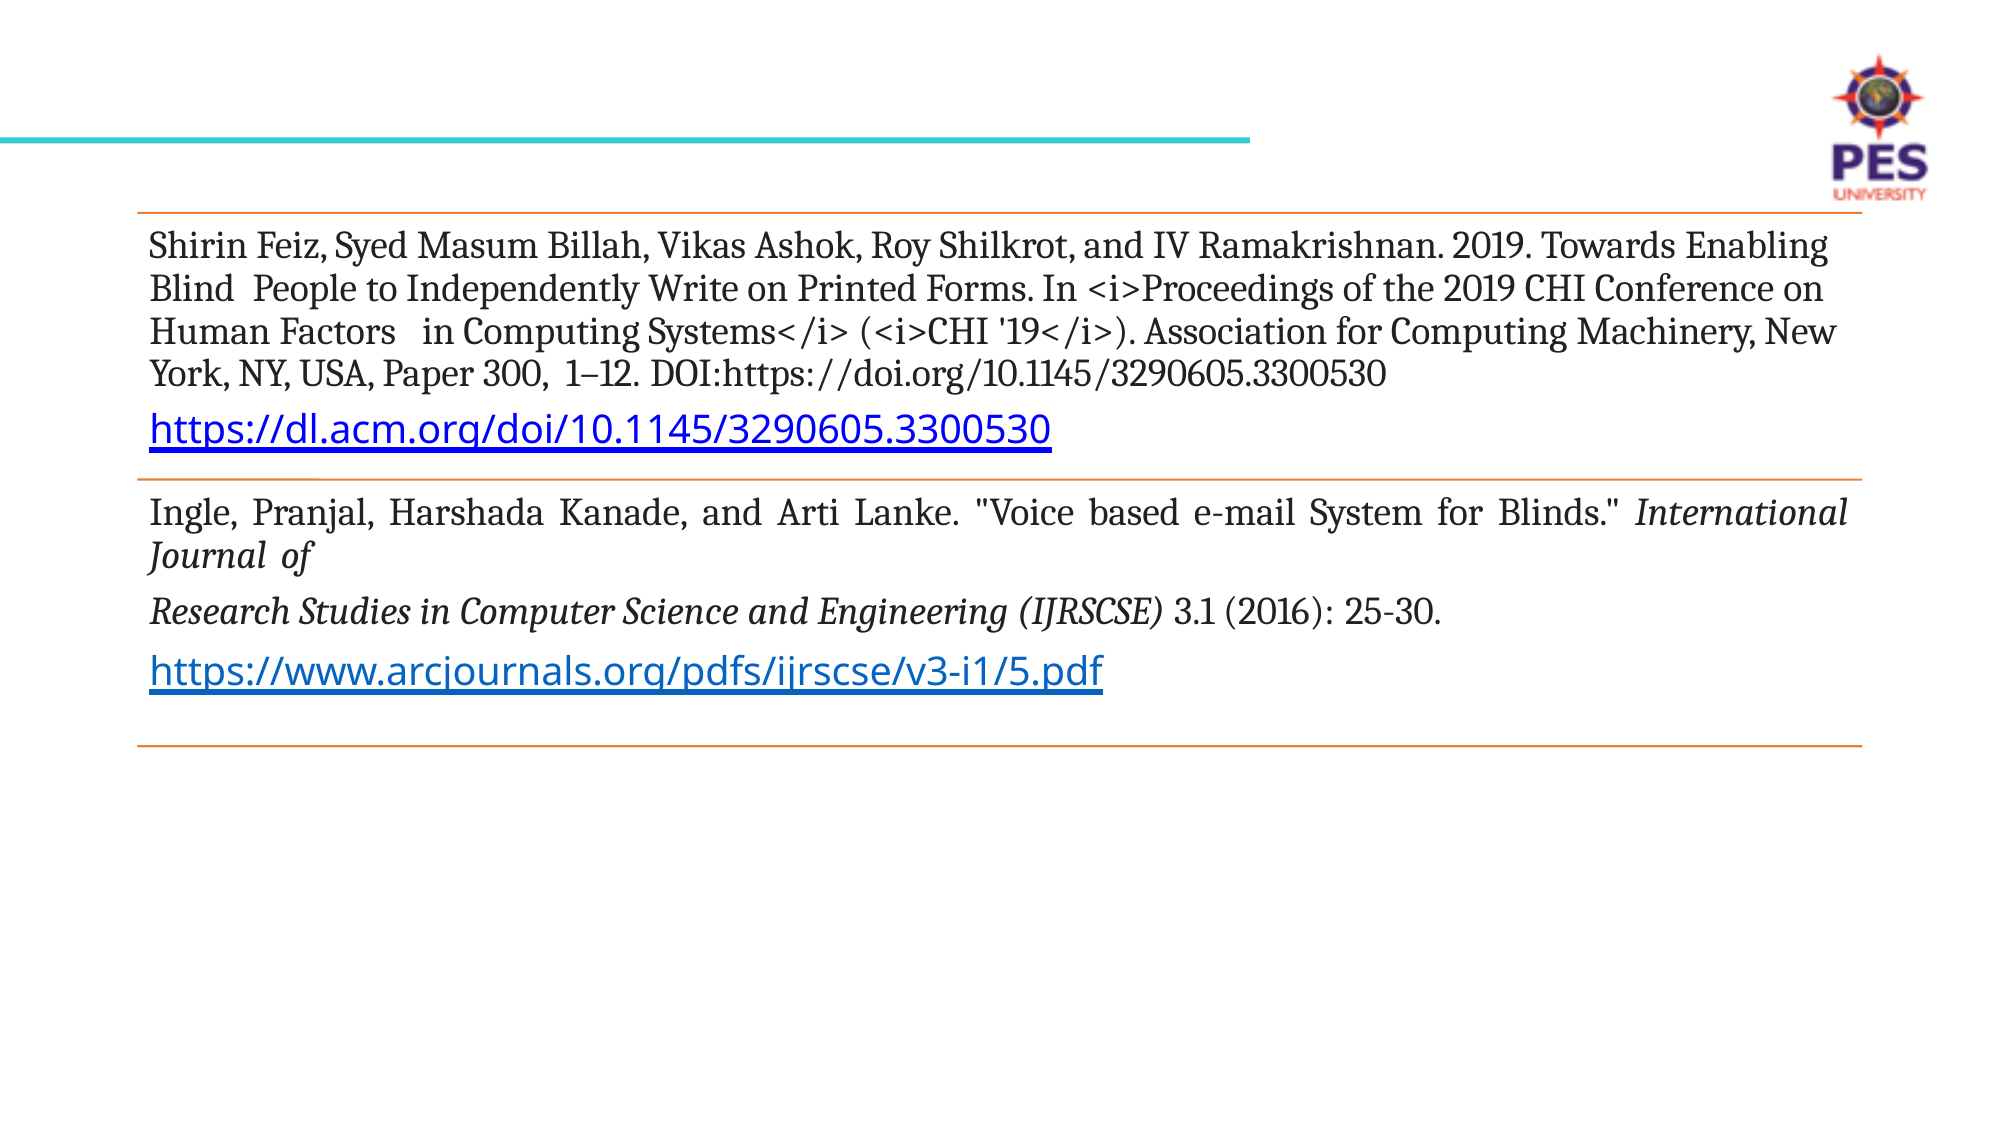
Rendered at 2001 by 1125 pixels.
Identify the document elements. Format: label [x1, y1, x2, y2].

picture [1827, 49, 1938, 213]
list [137, 212, 1863, 1014]
